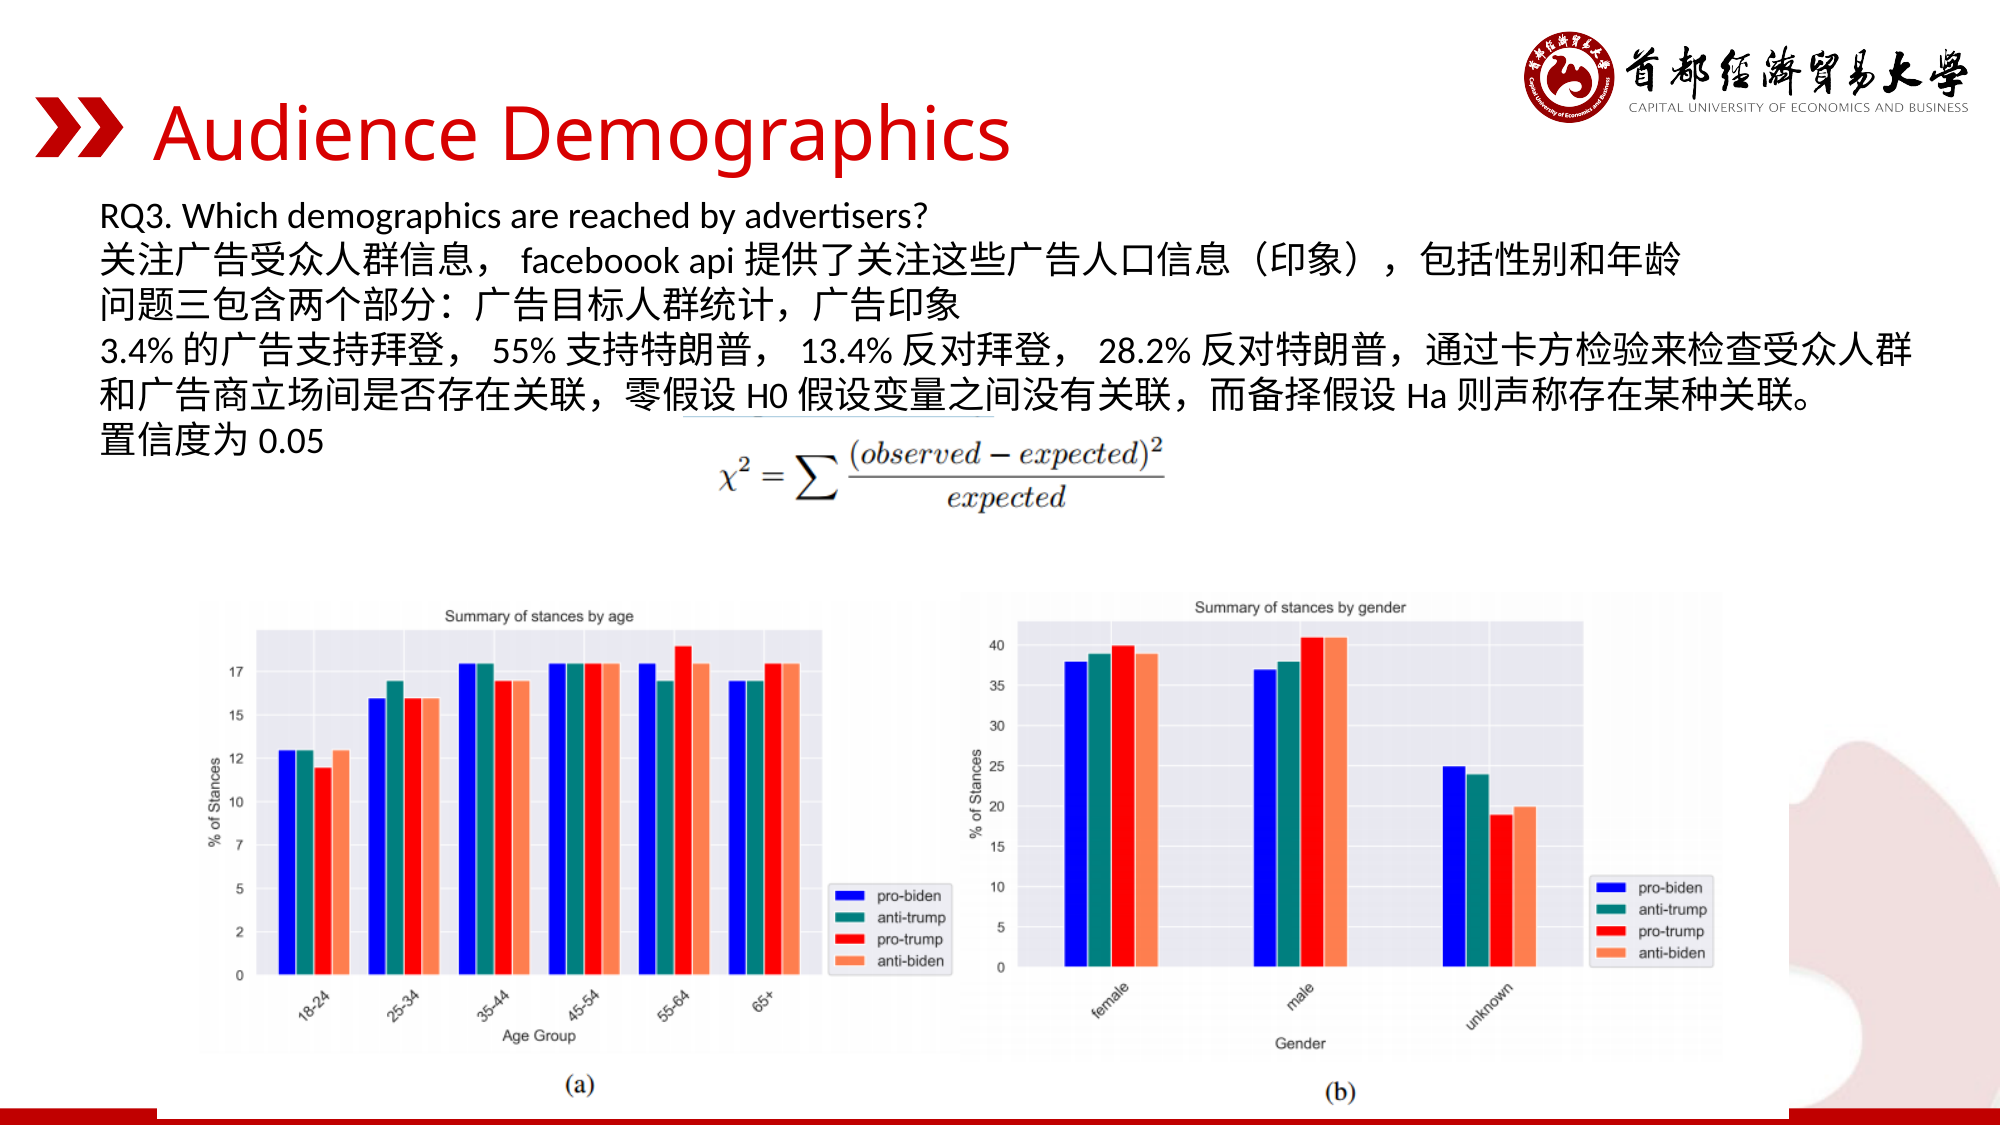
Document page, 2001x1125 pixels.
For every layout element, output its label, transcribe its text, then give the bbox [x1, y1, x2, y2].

list Audience Demographics [138, 78, 1520, 164]
picture [156, 416, 2000, 1119]
text_box RQ3. Which demographics are reached by advertisers? 关注广告受众人群信息，faceboook api提供了关注这些广告人口信息（印象），包括性别和年龄 问题三包含两个部分：广告目标人群统计，广告印象 3.4%的广告支持拜登，55%支持特朗普，13.4%反对拜登，28.2%反对特朗普，通过卡方检验来检查受众人群和广告商立场间是否存在关联，零假设H0假设变量之间没有关联，而备择假设Ha则声称存在某种关联。 置信度为0.05 [84, 184, 1941, 469]
picture [1514, 21, 1978, 128]
